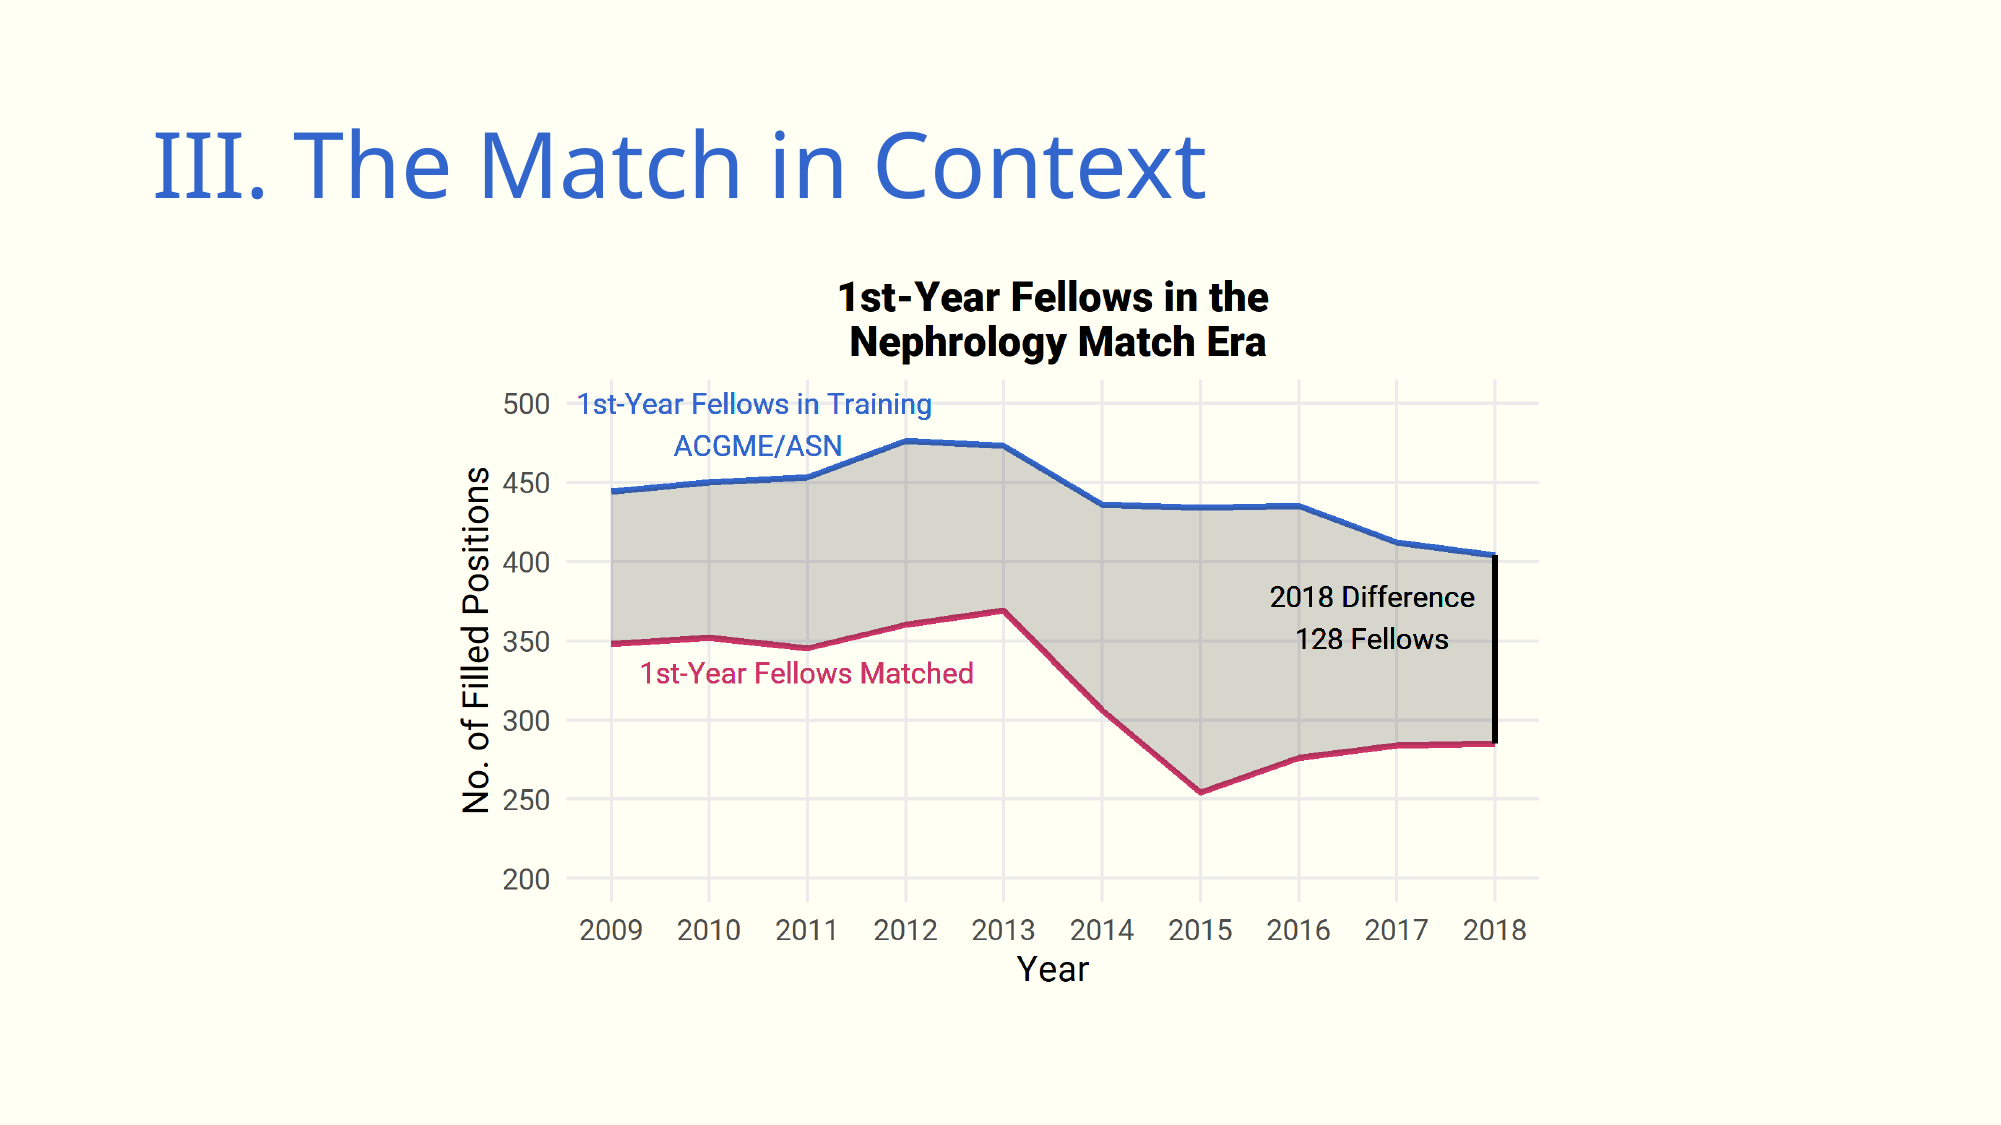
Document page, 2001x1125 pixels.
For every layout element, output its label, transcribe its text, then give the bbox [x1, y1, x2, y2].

picture [443, 262, 1557, 1005]
title III. The Match in Context [137, 59, 1863, 278]
